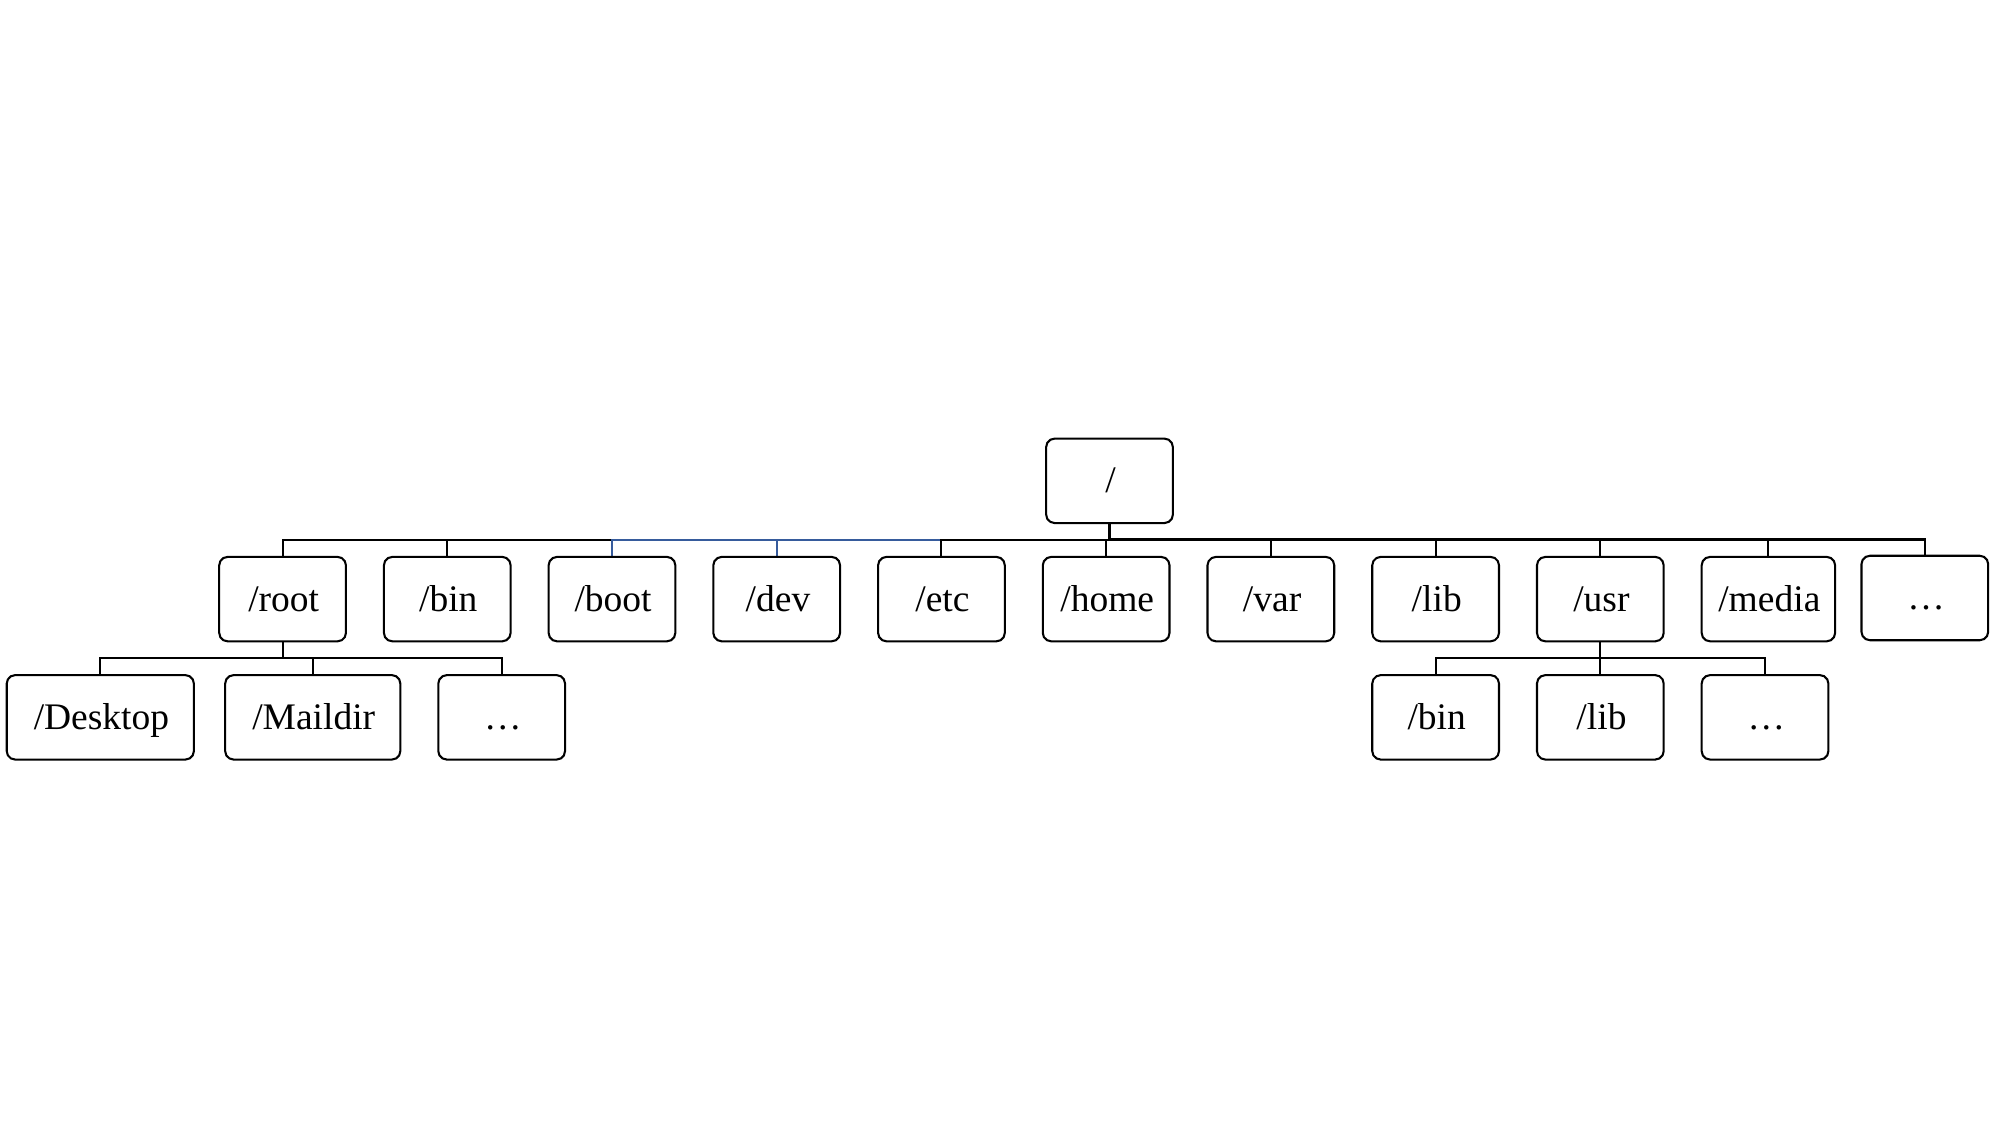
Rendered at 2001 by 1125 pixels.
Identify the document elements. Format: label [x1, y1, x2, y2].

text_box [0, 411, 2000, 787]
